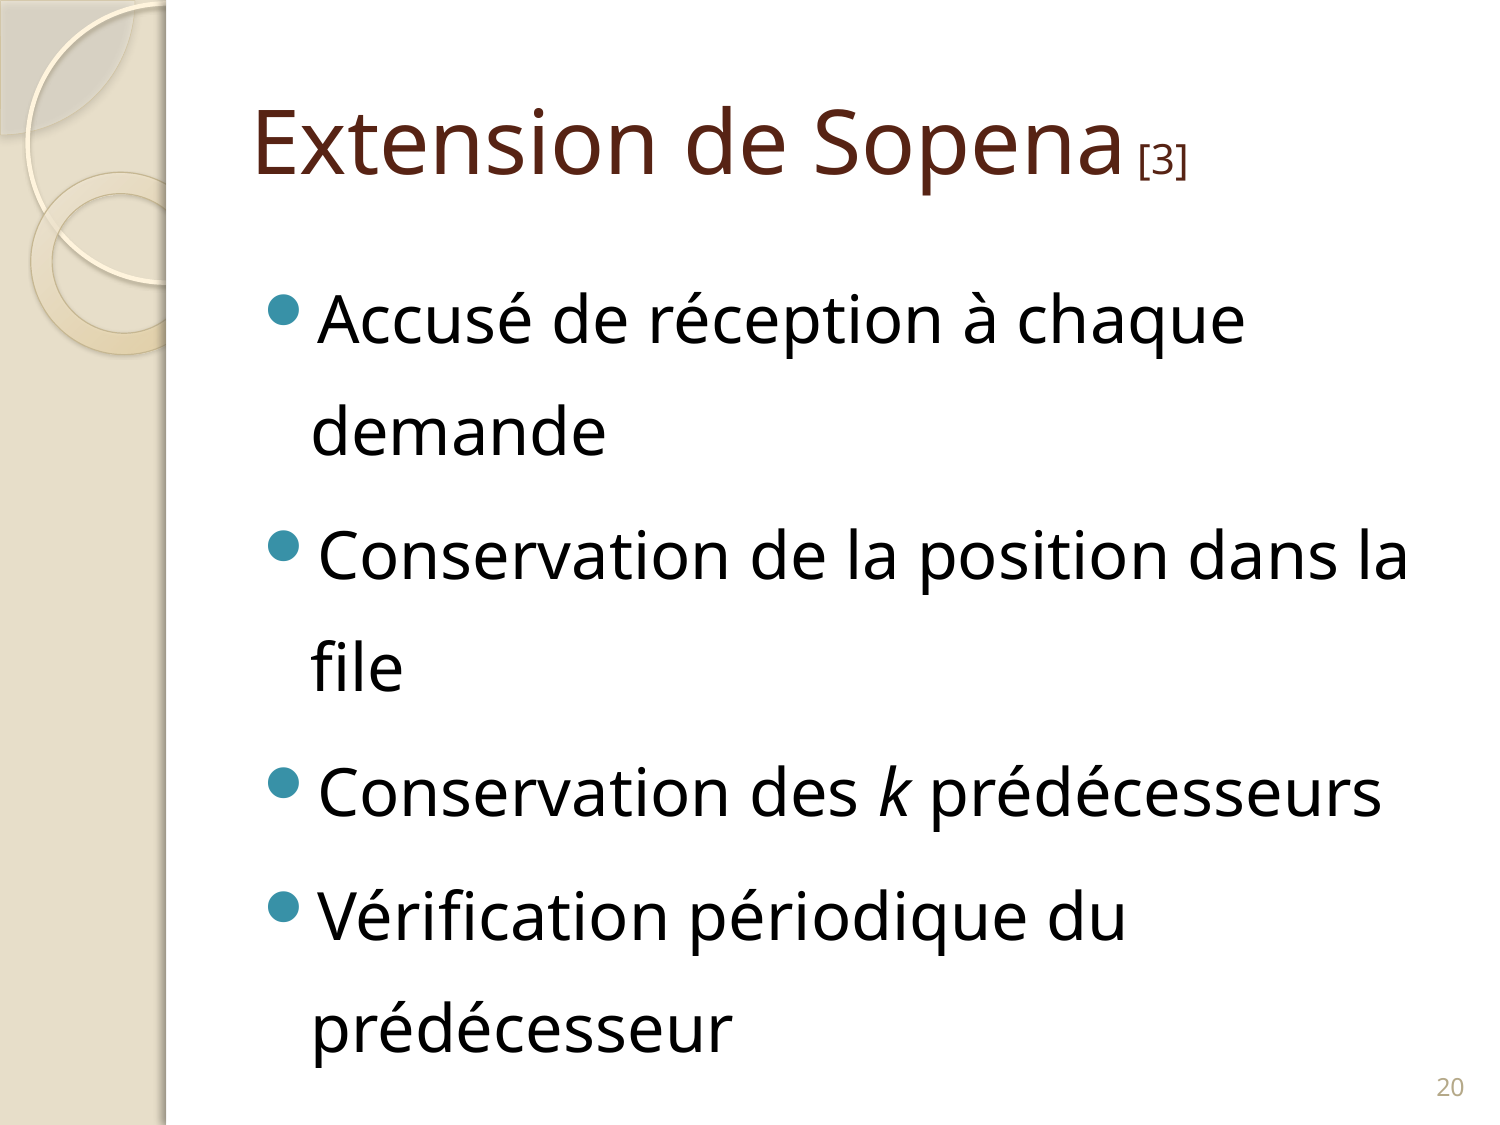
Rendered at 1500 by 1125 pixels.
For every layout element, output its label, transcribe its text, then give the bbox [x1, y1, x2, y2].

slide_number 19 [1413, 1034, 1488, 1113]
list Accusé de réception à chaque demande Conservation de la position dans la file Conservation des k prédécesseurs Vérification périodique du prédécesseur [235, 237, 1466, 1025]
title Extension de Sopena [3] [235, 45, 1466, 233]
